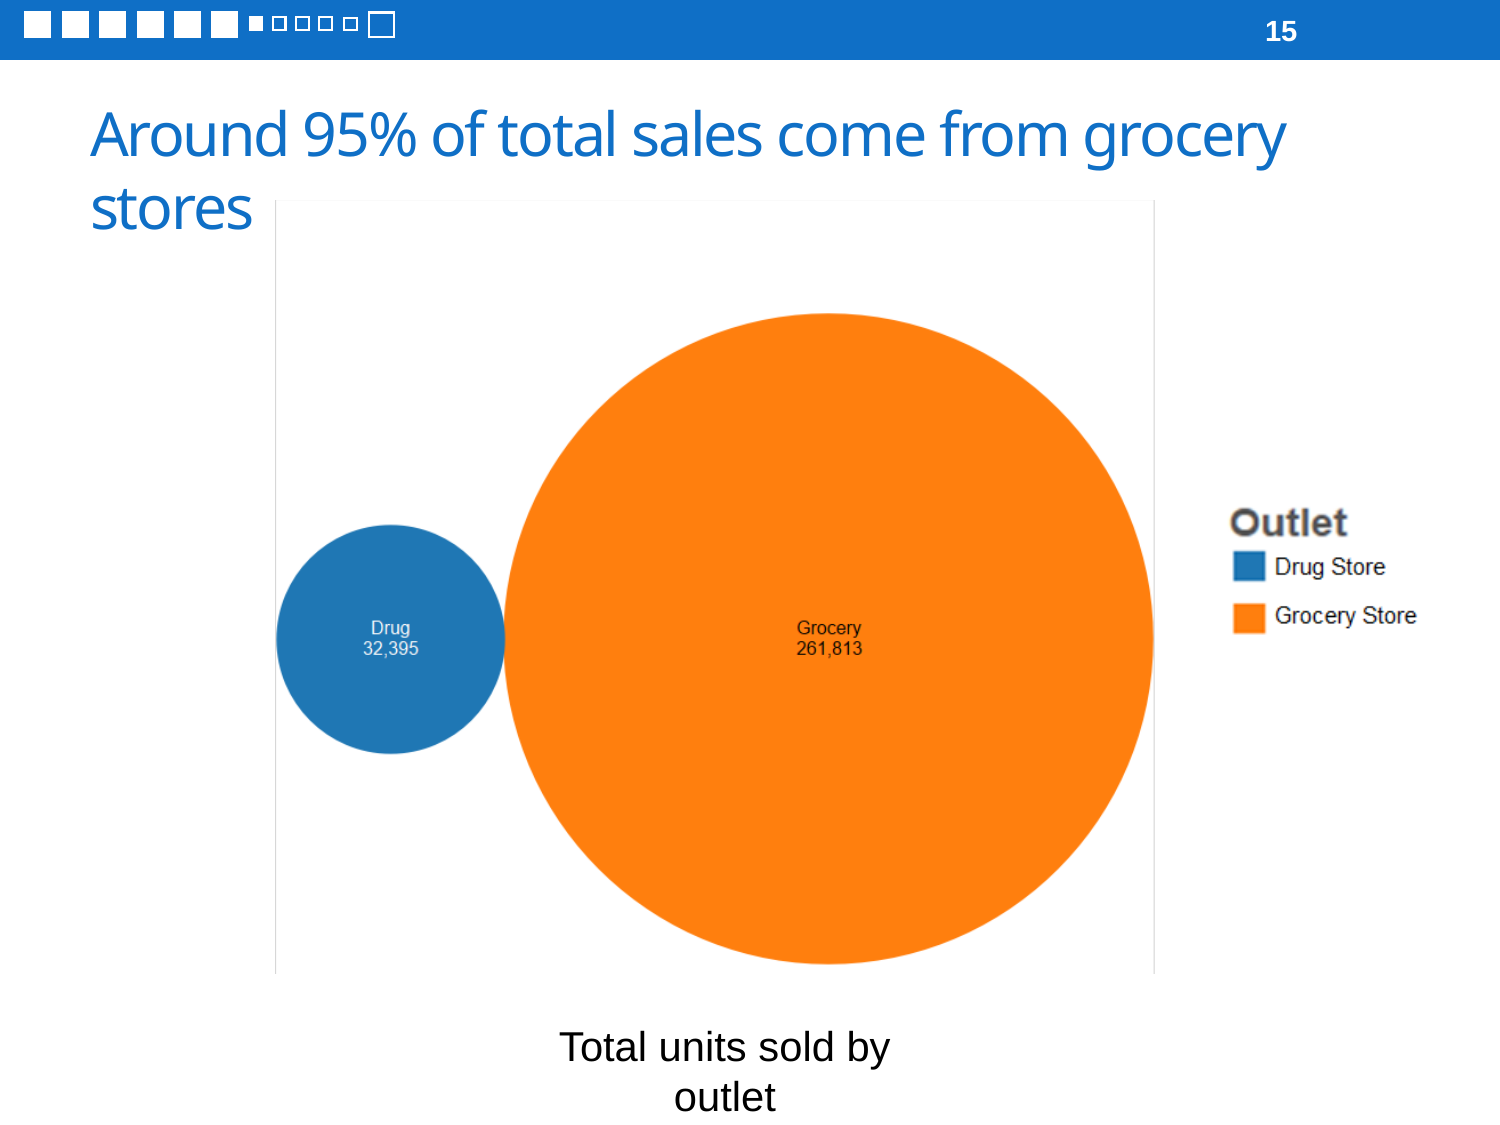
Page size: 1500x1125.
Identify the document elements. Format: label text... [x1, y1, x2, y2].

title Around 95% of total sales come from grocery stores [75, 87, 1425, 250]
slide_number 15 [1250, 3, 1425, 57]
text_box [24, 12, 395, 38]
list Total units sold by outlet [487, 1012, 963, 1084]
picture [274, 199, 1159, 974]
picture [1216, 498, 1426, 638]
